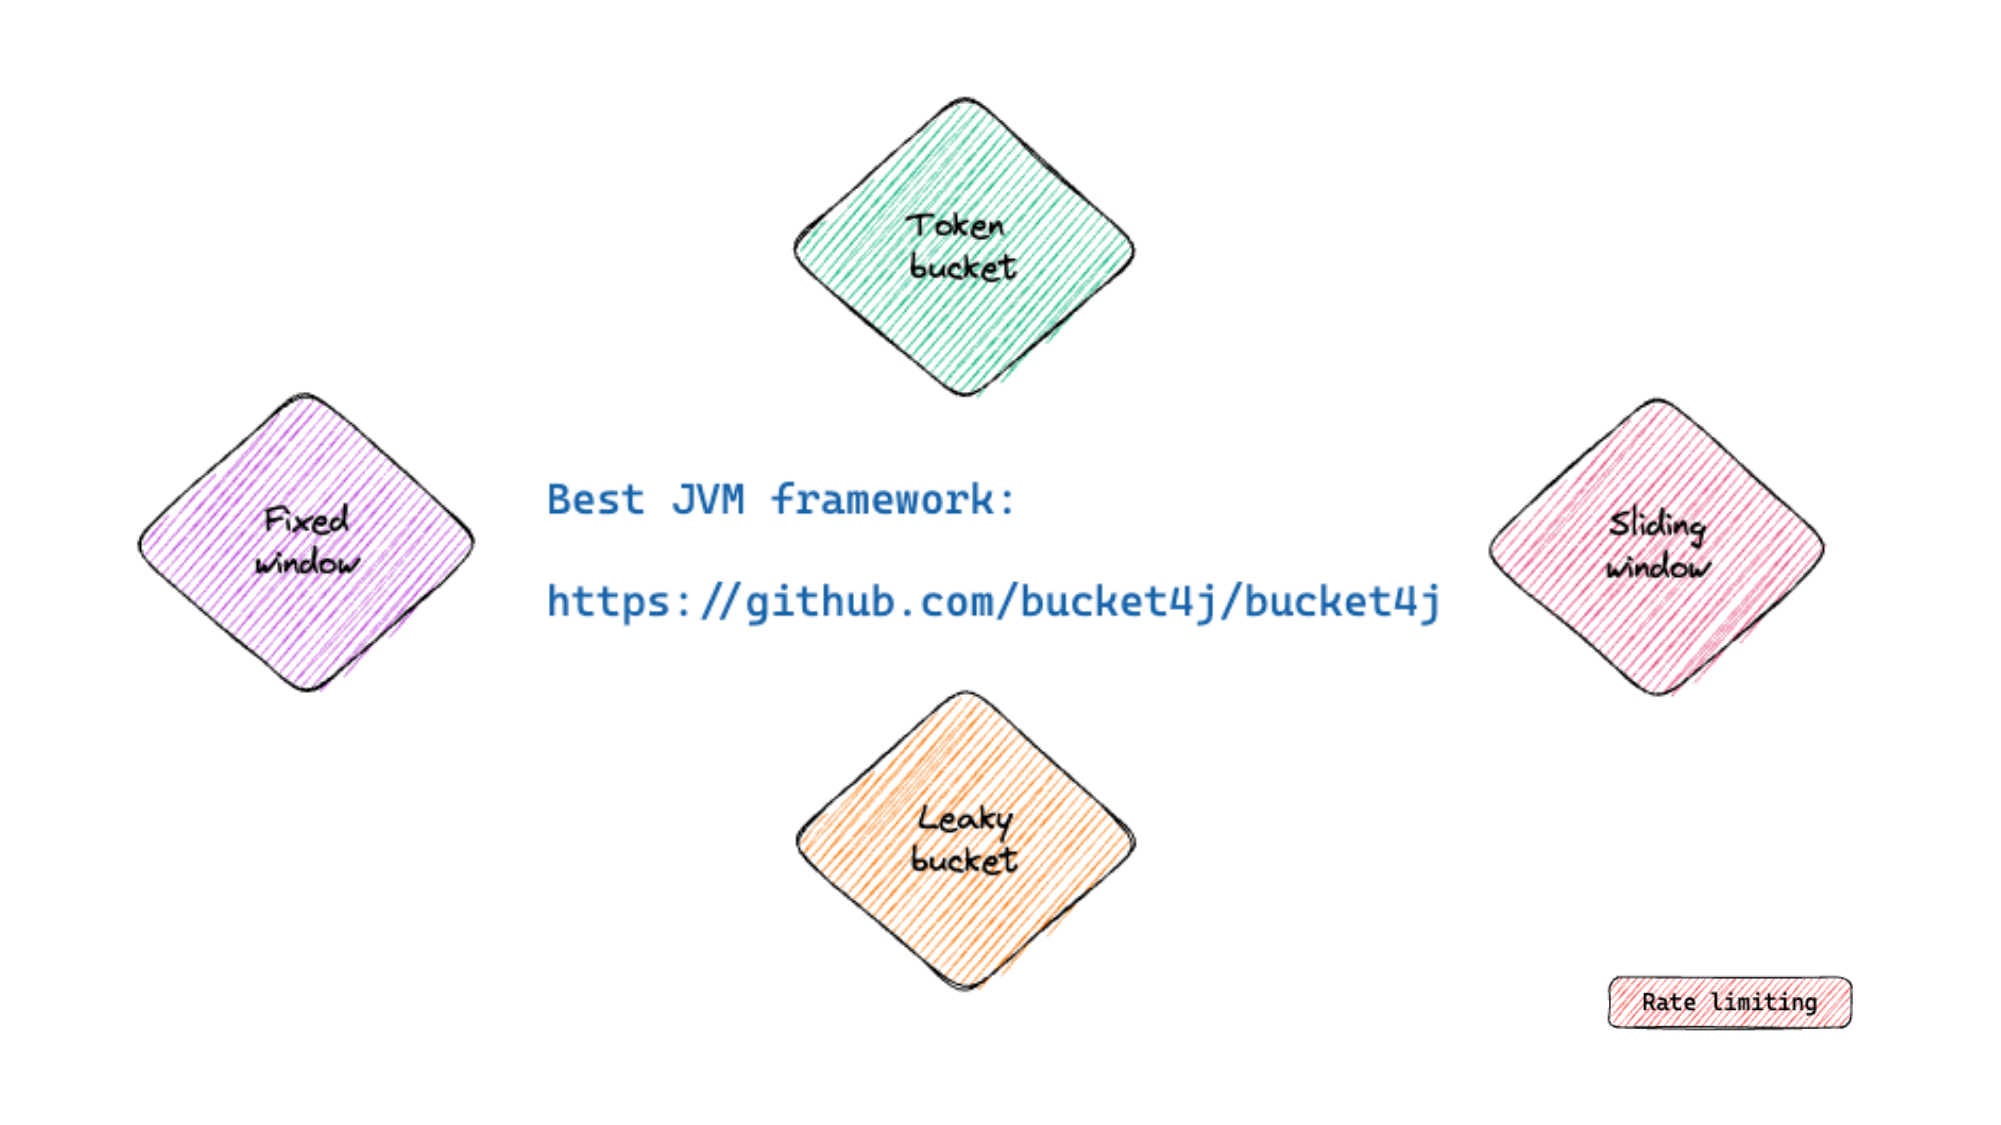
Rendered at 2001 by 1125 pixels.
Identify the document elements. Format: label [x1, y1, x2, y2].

picture [1595, 963, 1866, 1042]
list [106, 70, 1857, 1019]
